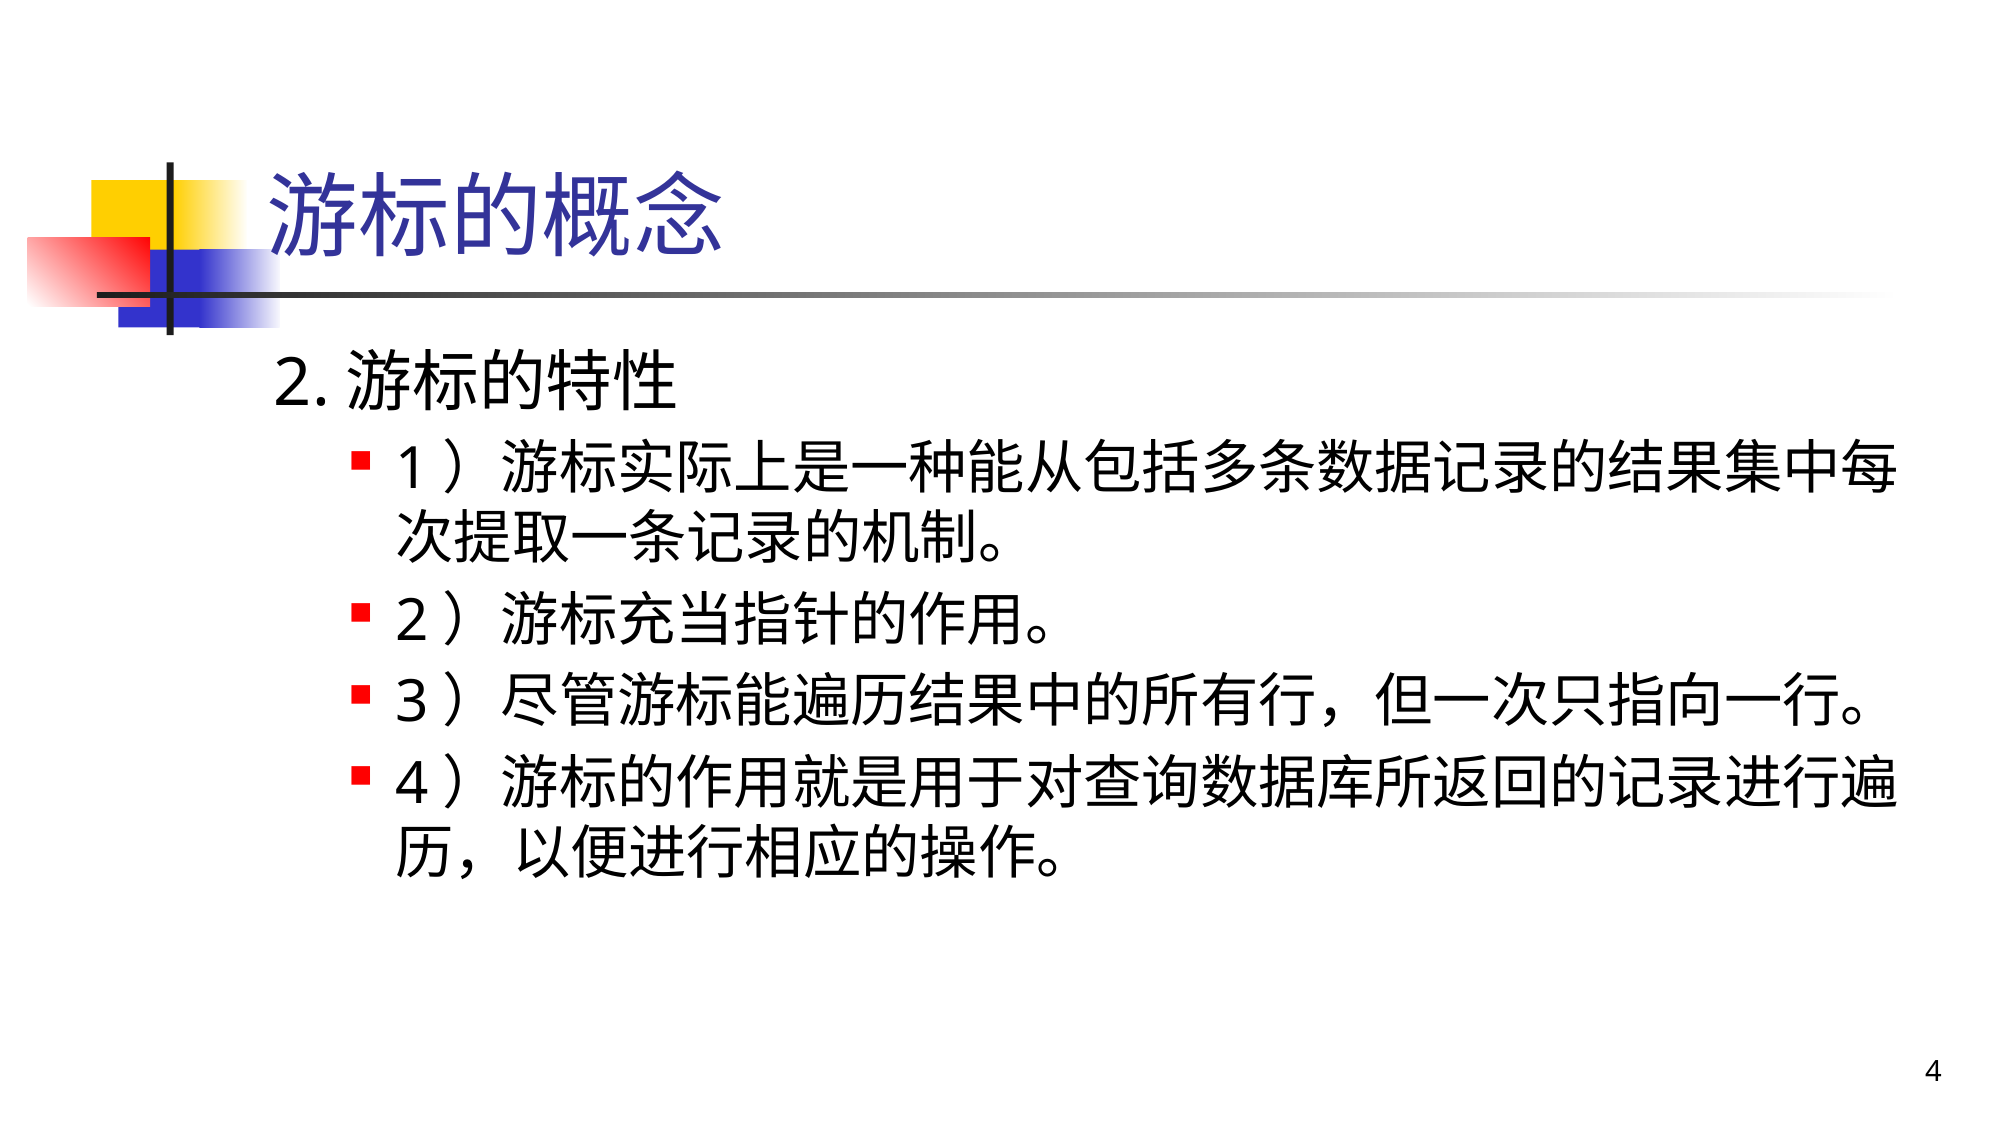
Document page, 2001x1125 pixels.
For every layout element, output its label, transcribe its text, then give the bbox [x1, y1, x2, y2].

list 2.游标的特性 1）游标实际上是一种能从包括多条数据记录的结果集中每次提取一条记录的机制。 2）游标充当指针的作用。 3）尽管游标能遍历结果中的所有行，但一次只指向一行。 4）游标的作用就是用于对查询数据库所返回的记录进行遍历，以便进行相应的操作。 [258, 331, 1959, 970]
title 游标的概念 [251, 35, 1957, 275]
slide_number 4 [1540, 1024, 1957, 1100]
